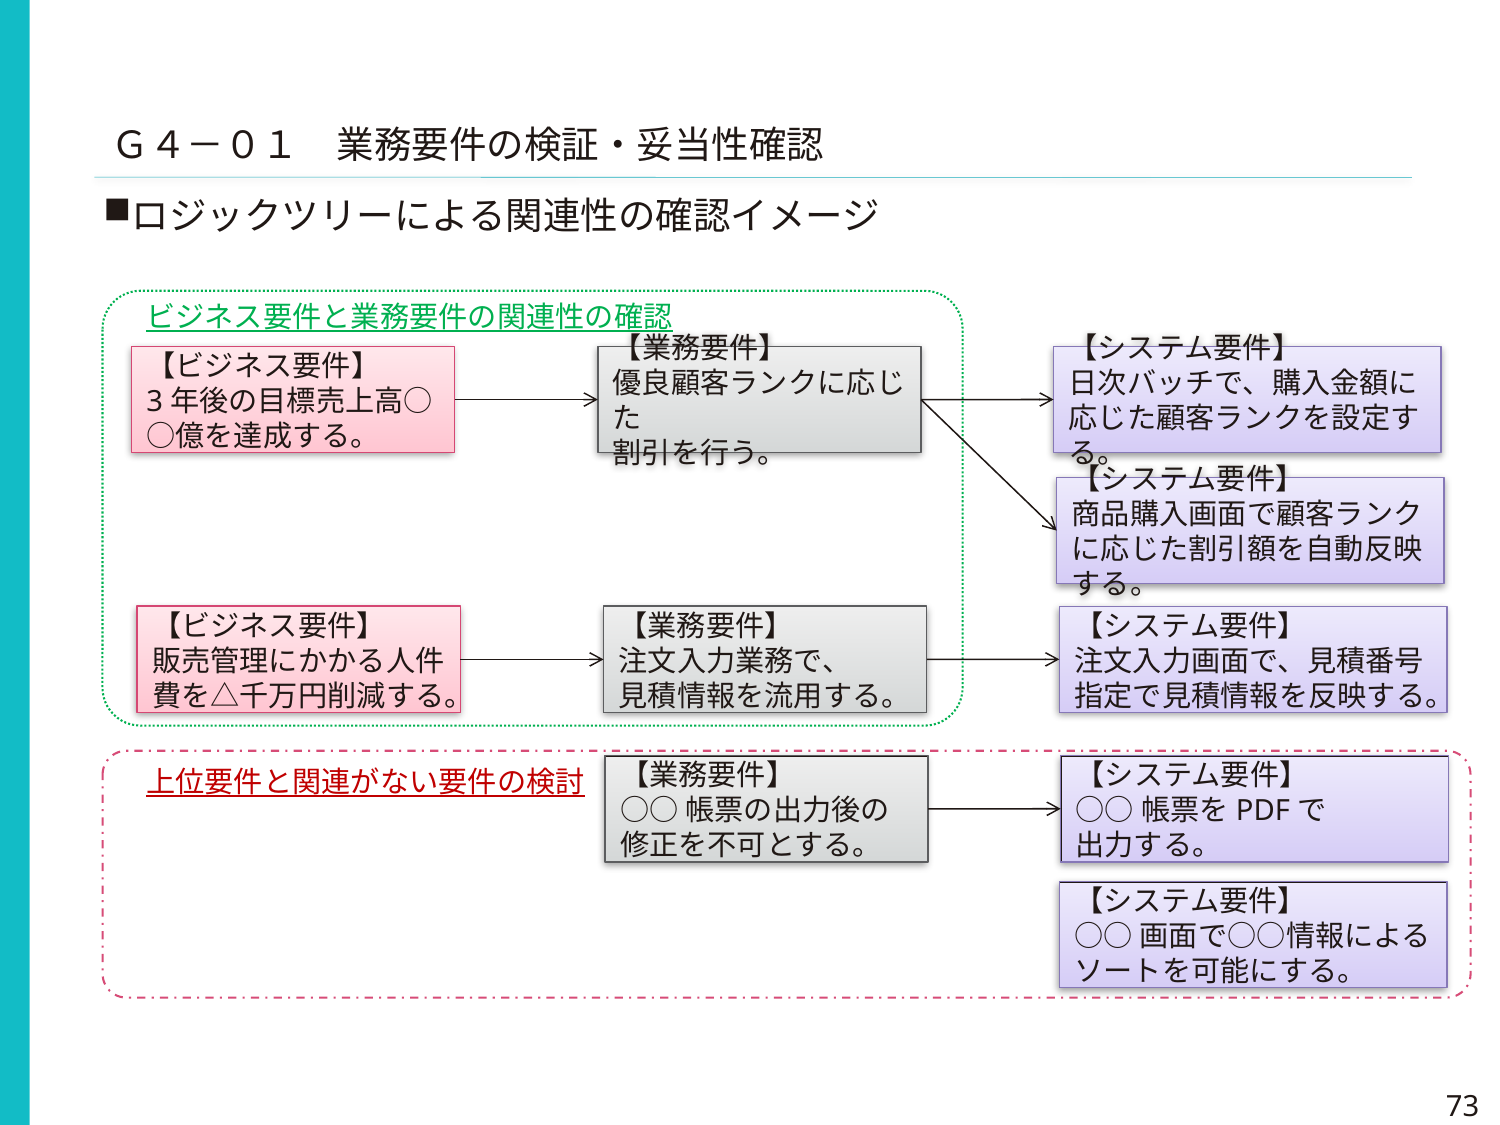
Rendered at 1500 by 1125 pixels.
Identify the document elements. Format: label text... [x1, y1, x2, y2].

text_box [100, 288, 965, 728]
text_box 【業務要件】 注文入力業務で、 見積情報を流用する。 [603, 605, 927, 713]
text_box 【システム要件】 日次バッチで、購入金額に 応じた顧客ランクを設定する。 [1053, 346, 1442, 453]
text_box 【業務要件】 優良顧客ランクに応じた 割引を行う。 [597, 346, 922, 453]
text_box 【システム要件】 ○○画面で○○情報によるソートを可能にする。 [1059, 881, 1448, 988]
slide_number 73 [1285, 1079, 1495, 1125]
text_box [920, 399, 1057, 531]
text_box 【システム要件】 ○○帳票をPDFで 出力する。 [1060, 755, 1449, 863]
text_box 【ビジネス要件】 販売管理にかかる人件費を△千万円削減する。 [136, 605, 461, 713]
text_box ロジックツリーによる関連性の確認イメージ [88, 184, 1424, 245]
text_box 上位要件と関連がない要件の検討 [131, 755, 601, 793]
picture [0, 0, 49, 1125]
text_box [100, 748, 1473, 1000]
text_box 【システム要件】 注文入力画面で、見積番号指定で見積情報を反映する。 [1059, 606, 1448, 713]
text_box 【ビジネス要件】 3年後の目標売上高○○億を達成する。 [131, 346, 455, 453]
list Ｇ４－０１ 業務要件の検証・妥当性確認 [97, 113, 1199, 173]
text_box 【システム要件】 商品購入画面で顧客ランクに応じた割引額を自動反映する。 [1056, 477, 1445, 584]
text_box 【業務要件】 ○○帳票の出力後の 修正を不可とする。 [604, 755, 929, 863]
text_box ビジネス要件と業務要件の関連性の確認 [131, 290, 612, 339]
